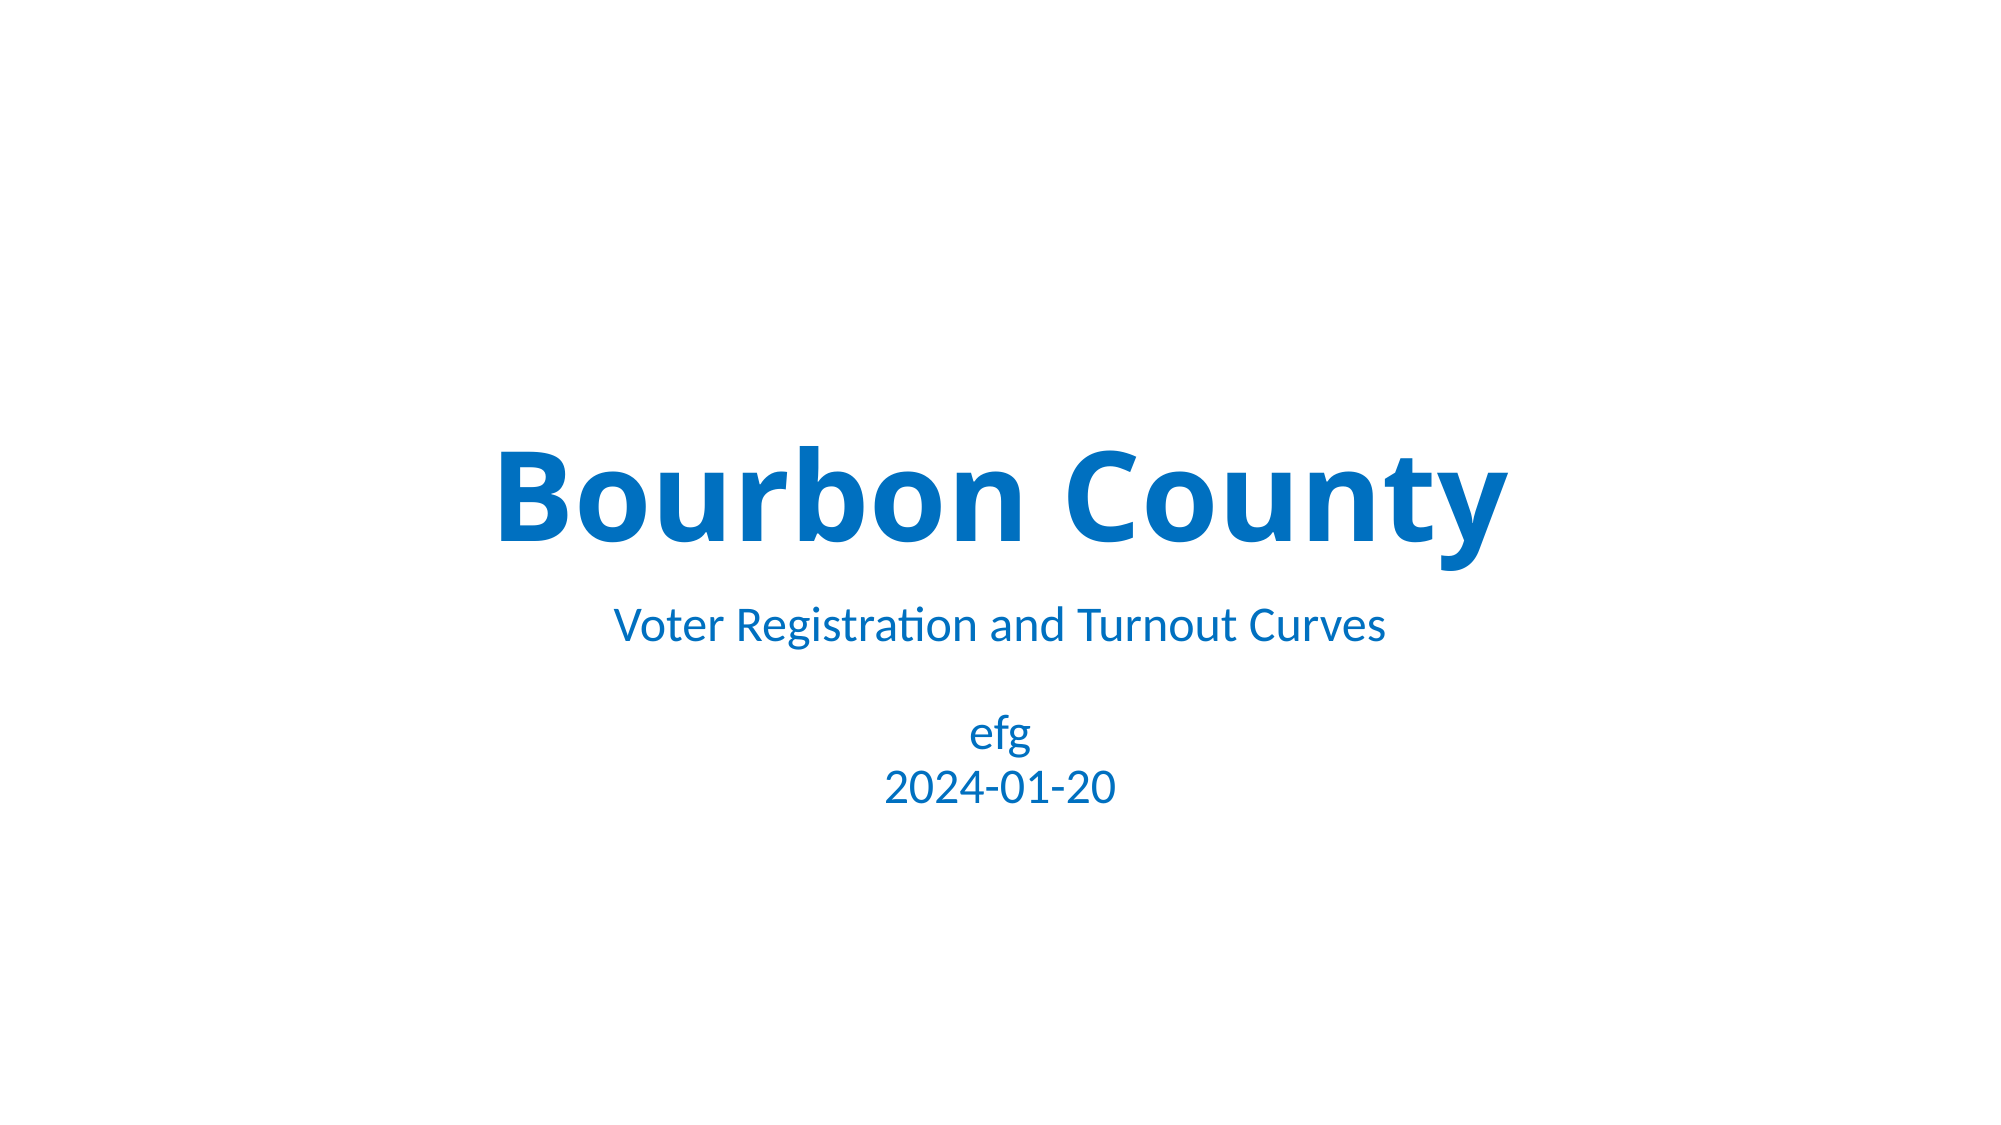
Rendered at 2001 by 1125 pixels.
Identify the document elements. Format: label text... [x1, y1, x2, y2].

subtitle Voter Registration and Turnout Curves efg 2024-01-20 [249, 590, 1750, 863]
title Bourbon County [249, 184, 1750, 576]
